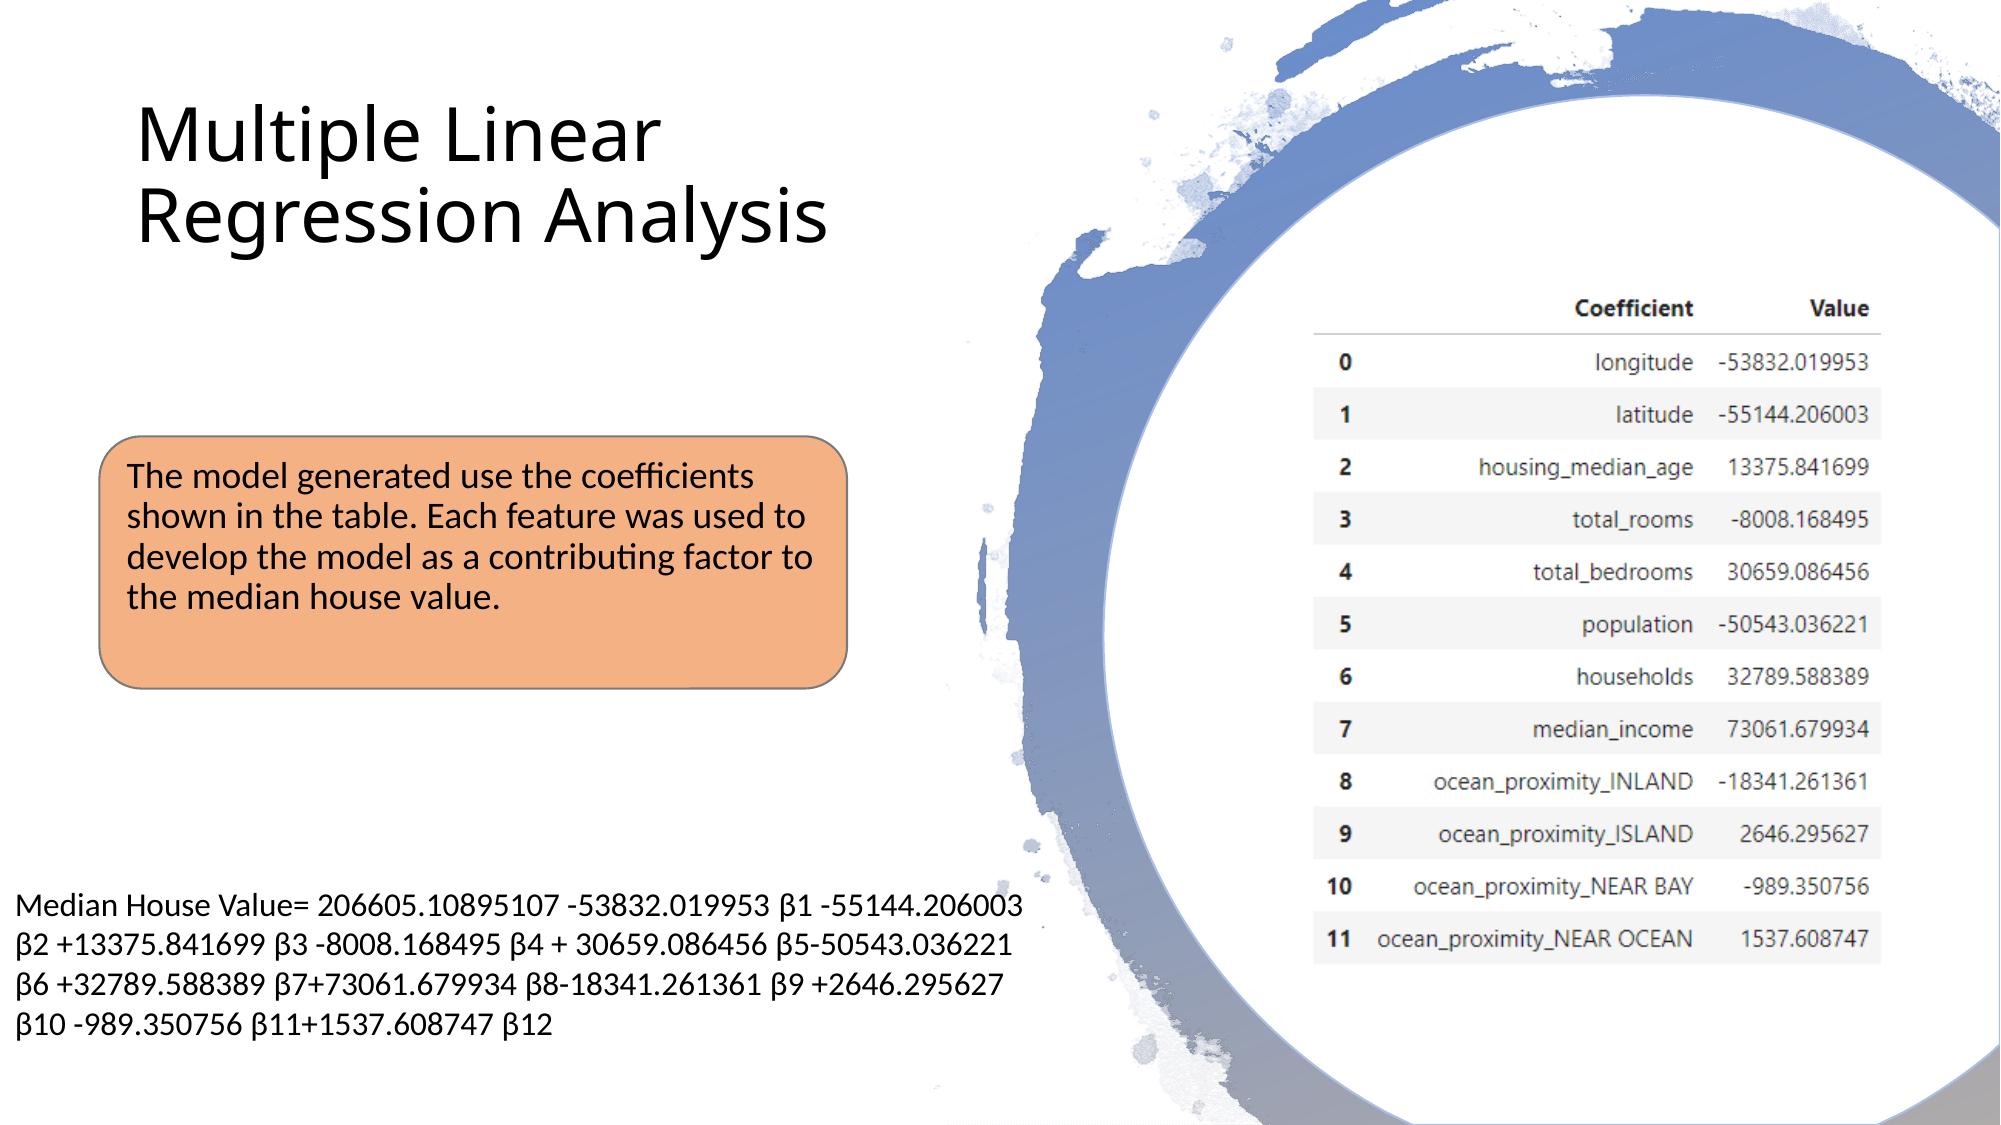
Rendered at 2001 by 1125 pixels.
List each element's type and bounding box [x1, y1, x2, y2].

picture [0, 0, 2000, 1125]
list [1303, 278, 1906, 998]
